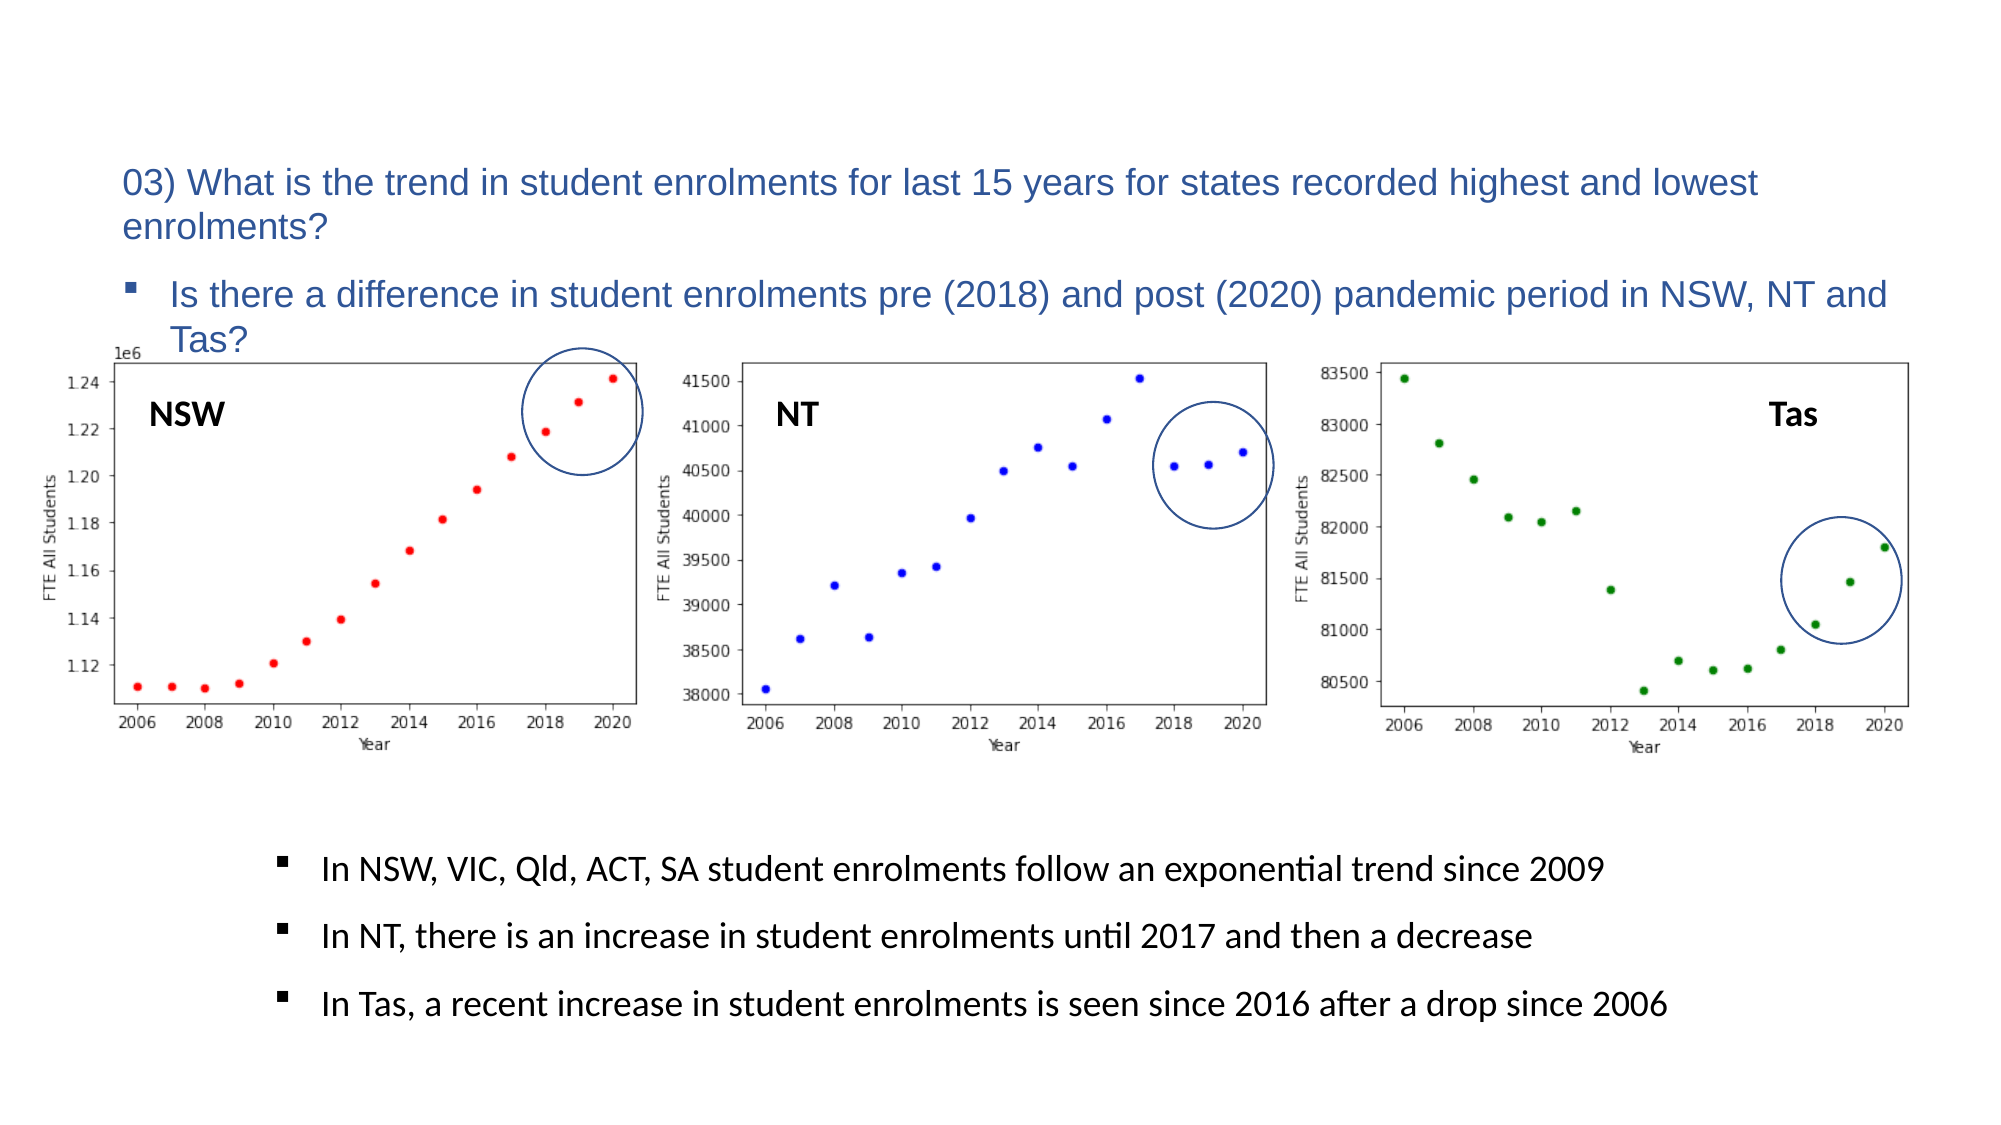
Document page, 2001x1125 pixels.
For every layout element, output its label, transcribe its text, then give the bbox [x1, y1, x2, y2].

picture [648, 353, 1277, 764]
picture [33, 336, 647, 763]
picture [1285, 353, 1919, 766]
text_box 03) What is the trend in student enrolments for last 15 years for states recorded highest and lowest enrolments? Is there a difference in student enrolments pre (2018) and post (2020) pandemic period in NSW, NT and Tas? [107, 150, 1937, 368]
text_box In NSW, VIC, Qld, ACT, SA student enrolments follow an exponential trend since 2009 In NT, there is an increase in student enrolments until 2017 and then a decrease In Tas, a recent increase in student enrolments is seen since 2016 after a drop since 2006 [259, 813, 2000, 1032]
